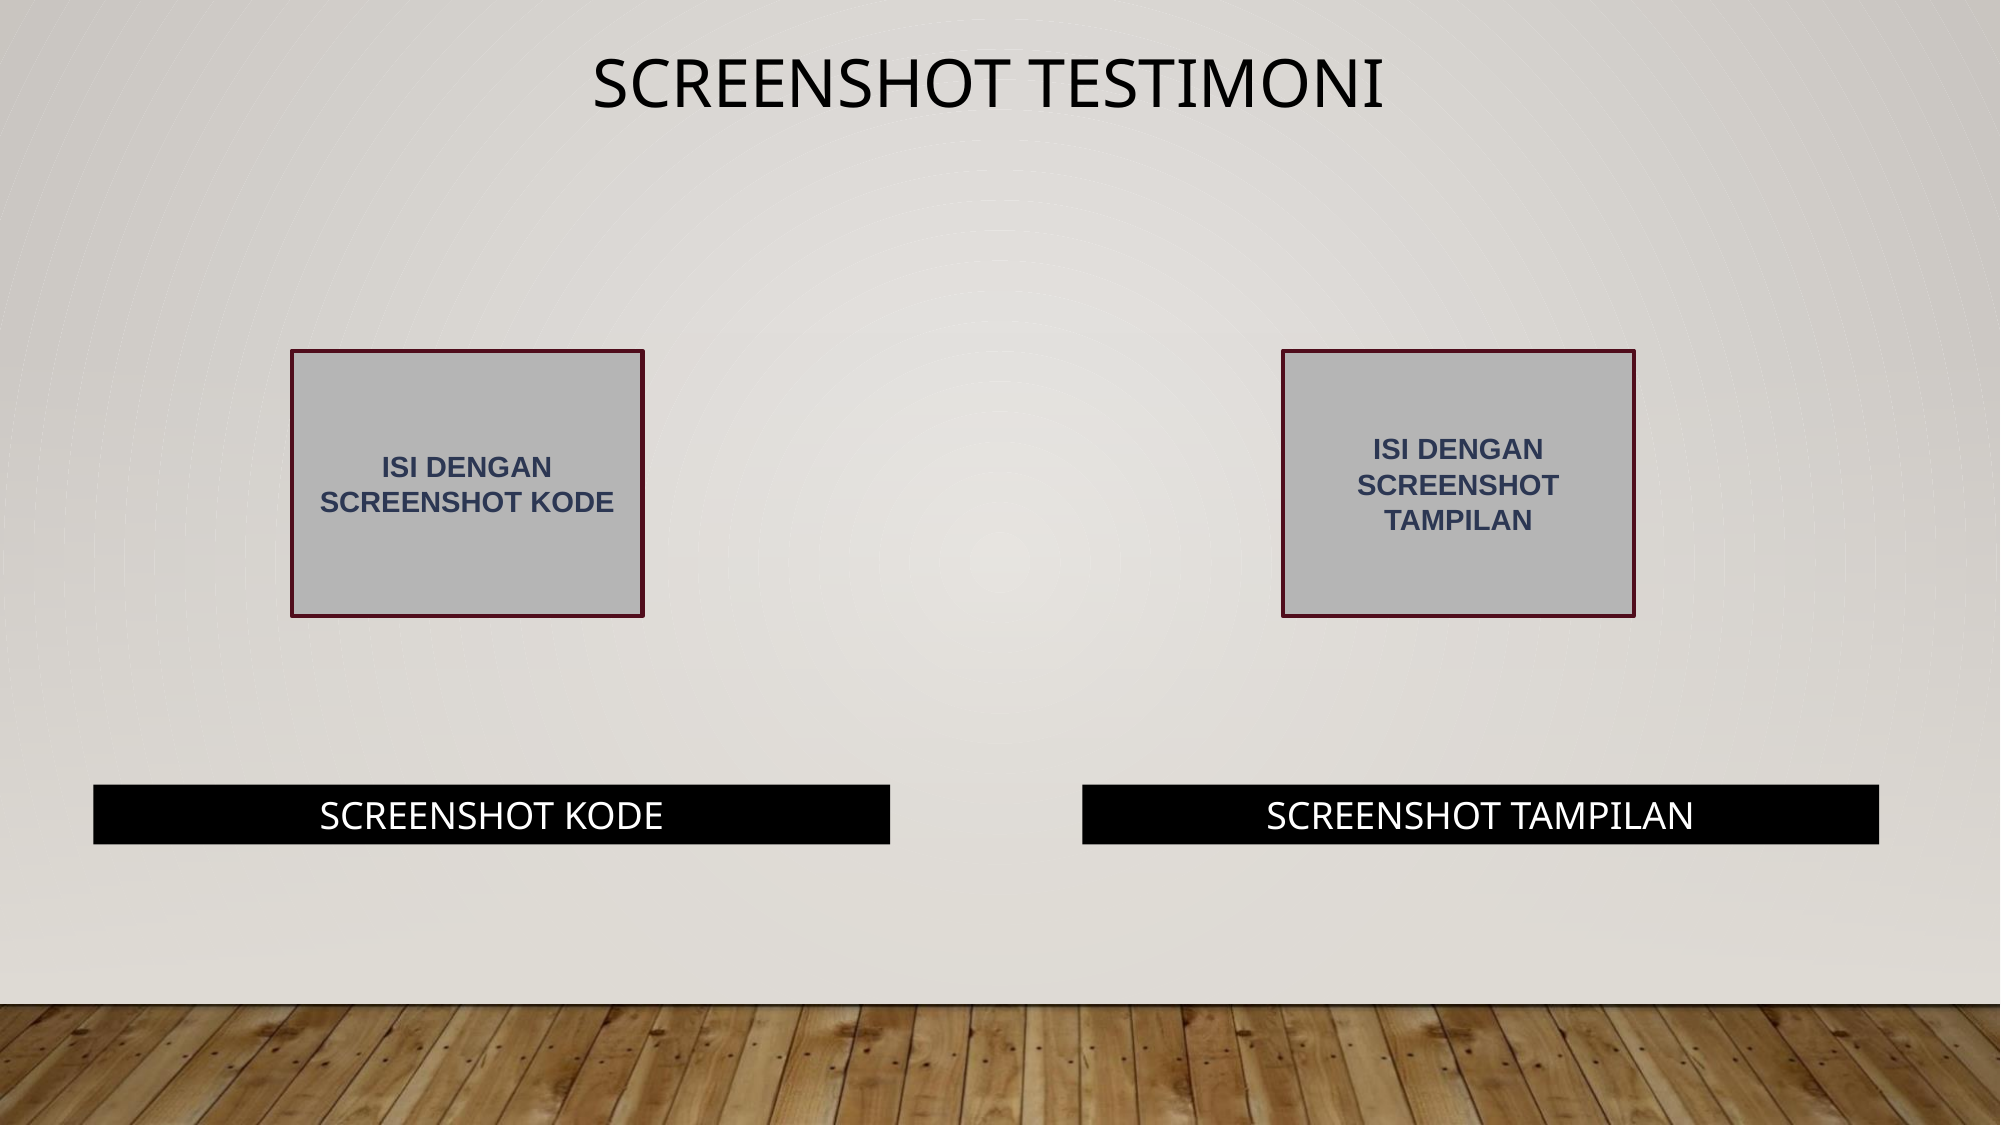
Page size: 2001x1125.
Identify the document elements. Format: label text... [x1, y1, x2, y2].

text_box SCREENSHOT TAMPILAN [1082, 784, 1880, 845]
picture [0, 1004, 2000, 1125]
text_box SCREENSHOT KODE [93, 784, 891, 845]
text_box ISI DENGAN SCREENSHOT KODE [290, 349, 645, 618]
title SCREENSHOT TESTIMONI [0, 42, 2000, 136]
text_box ISI DENGAN SCREENSHOT TAMPILAN [1281, 349, 1636, 618]
